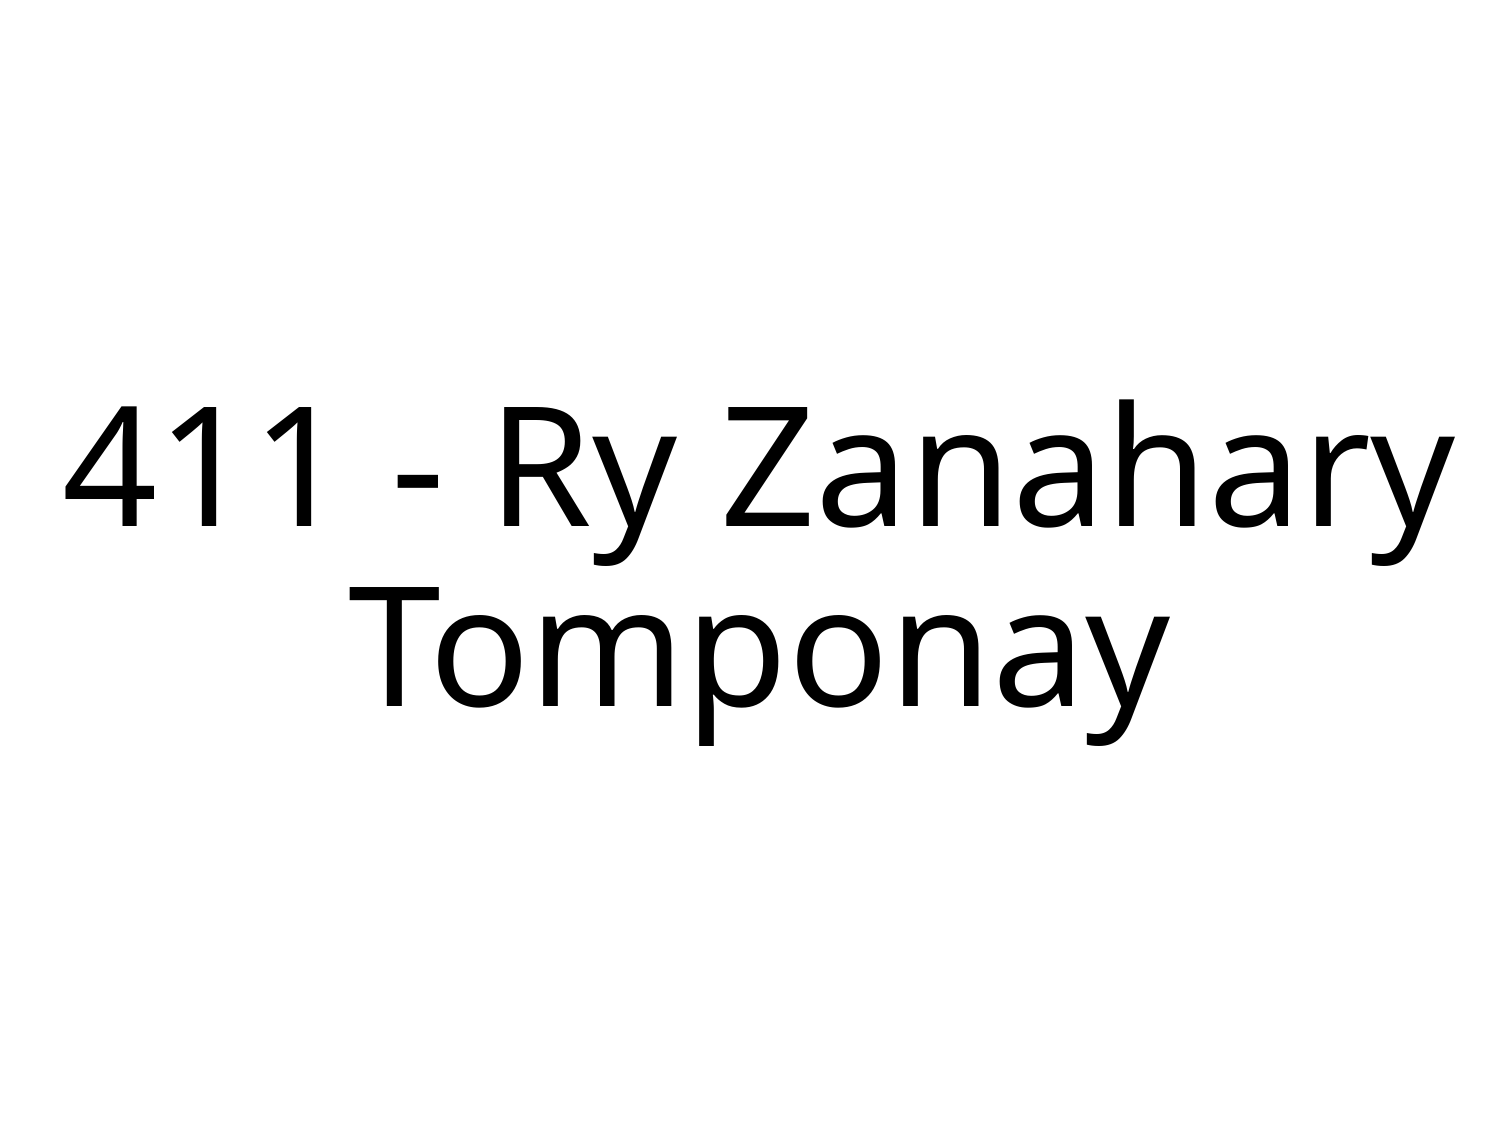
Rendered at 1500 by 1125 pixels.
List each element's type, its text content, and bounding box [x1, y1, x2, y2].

title 411 - Ry Zanahary Tomponay [0, 453, 1500, 672]
